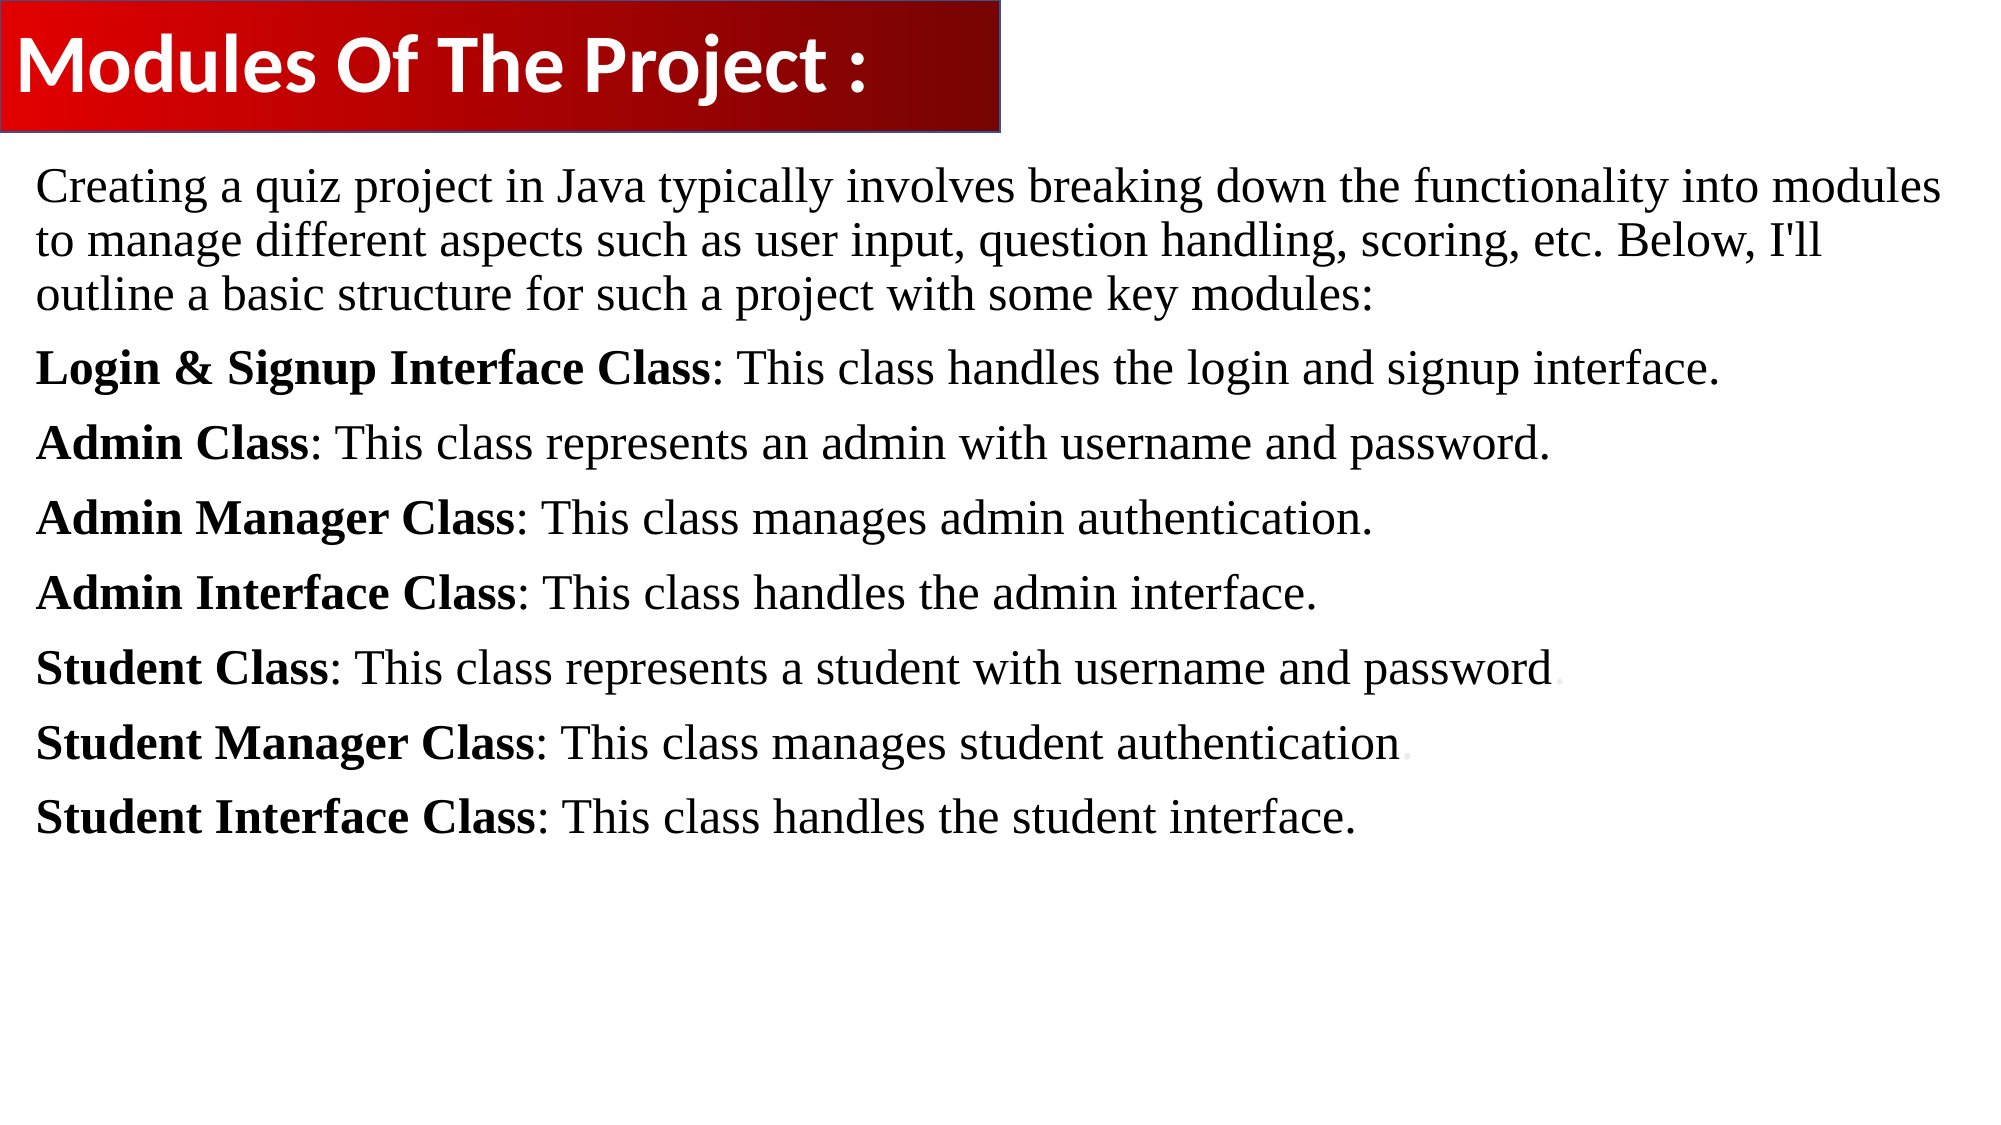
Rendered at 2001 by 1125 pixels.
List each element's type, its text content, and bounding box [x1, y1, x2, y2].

list Creating a quiz project in Java typically involves breaking down the functionality into modules to manage different aspects such as user input, question handling, scoring, etc. Below, I'll outline a basic structure for such a project with some key modules: Login & Signup Interface Class: This class handles the login and signup interface. Admin Class: This class represents an admin with username and password. Admin Manager Class: This class manages admin authentication. Admin Interface Class: This class handles the admin interface. Student Class: This class represents a student with username and password. Student Manager Class: This class manages student authentication. Student Interface Class: This class handles the student interface. [20, 151, 1980, 1110]
title Modules Of The Project : [0, 0, 1001, 133]
